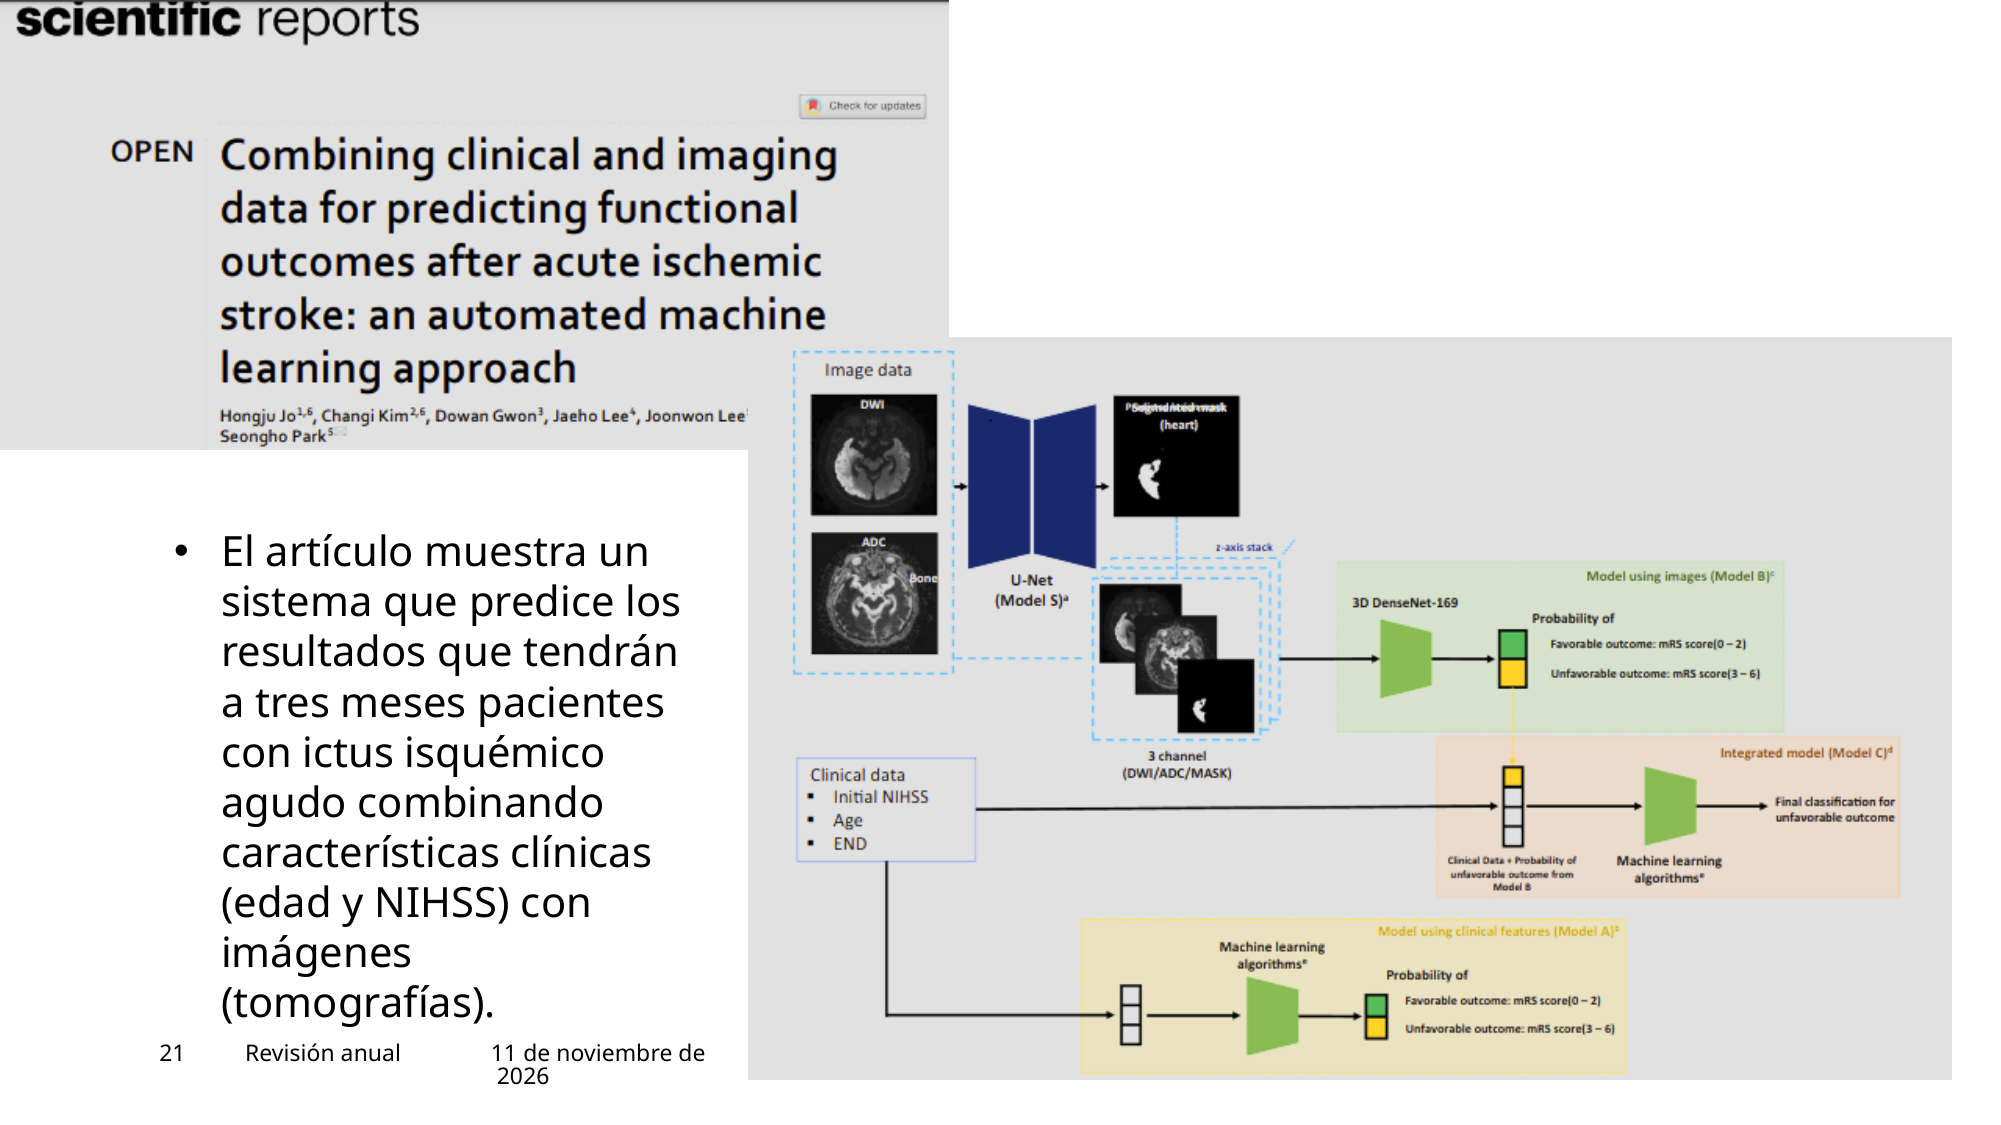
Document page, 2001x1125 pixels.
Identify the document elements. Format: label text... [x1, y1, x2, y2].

text_box El artículo muestra un sistema que predice los resultados que tendrán a tres meses pacientes con ictus isquémico agudo combinando características clínicas (edad y NIHSS) con imágenes (tomografías). [159, 517, 707, 1033]
footer Revisión anual [246, 1038, 491, 1080]
slide_number 17 de abril de 2024 [491, 1038, 707, 1080]
slide_number 21 [159, 1038, 246, 1080]
picture [0, 0, 1952, 1080]
